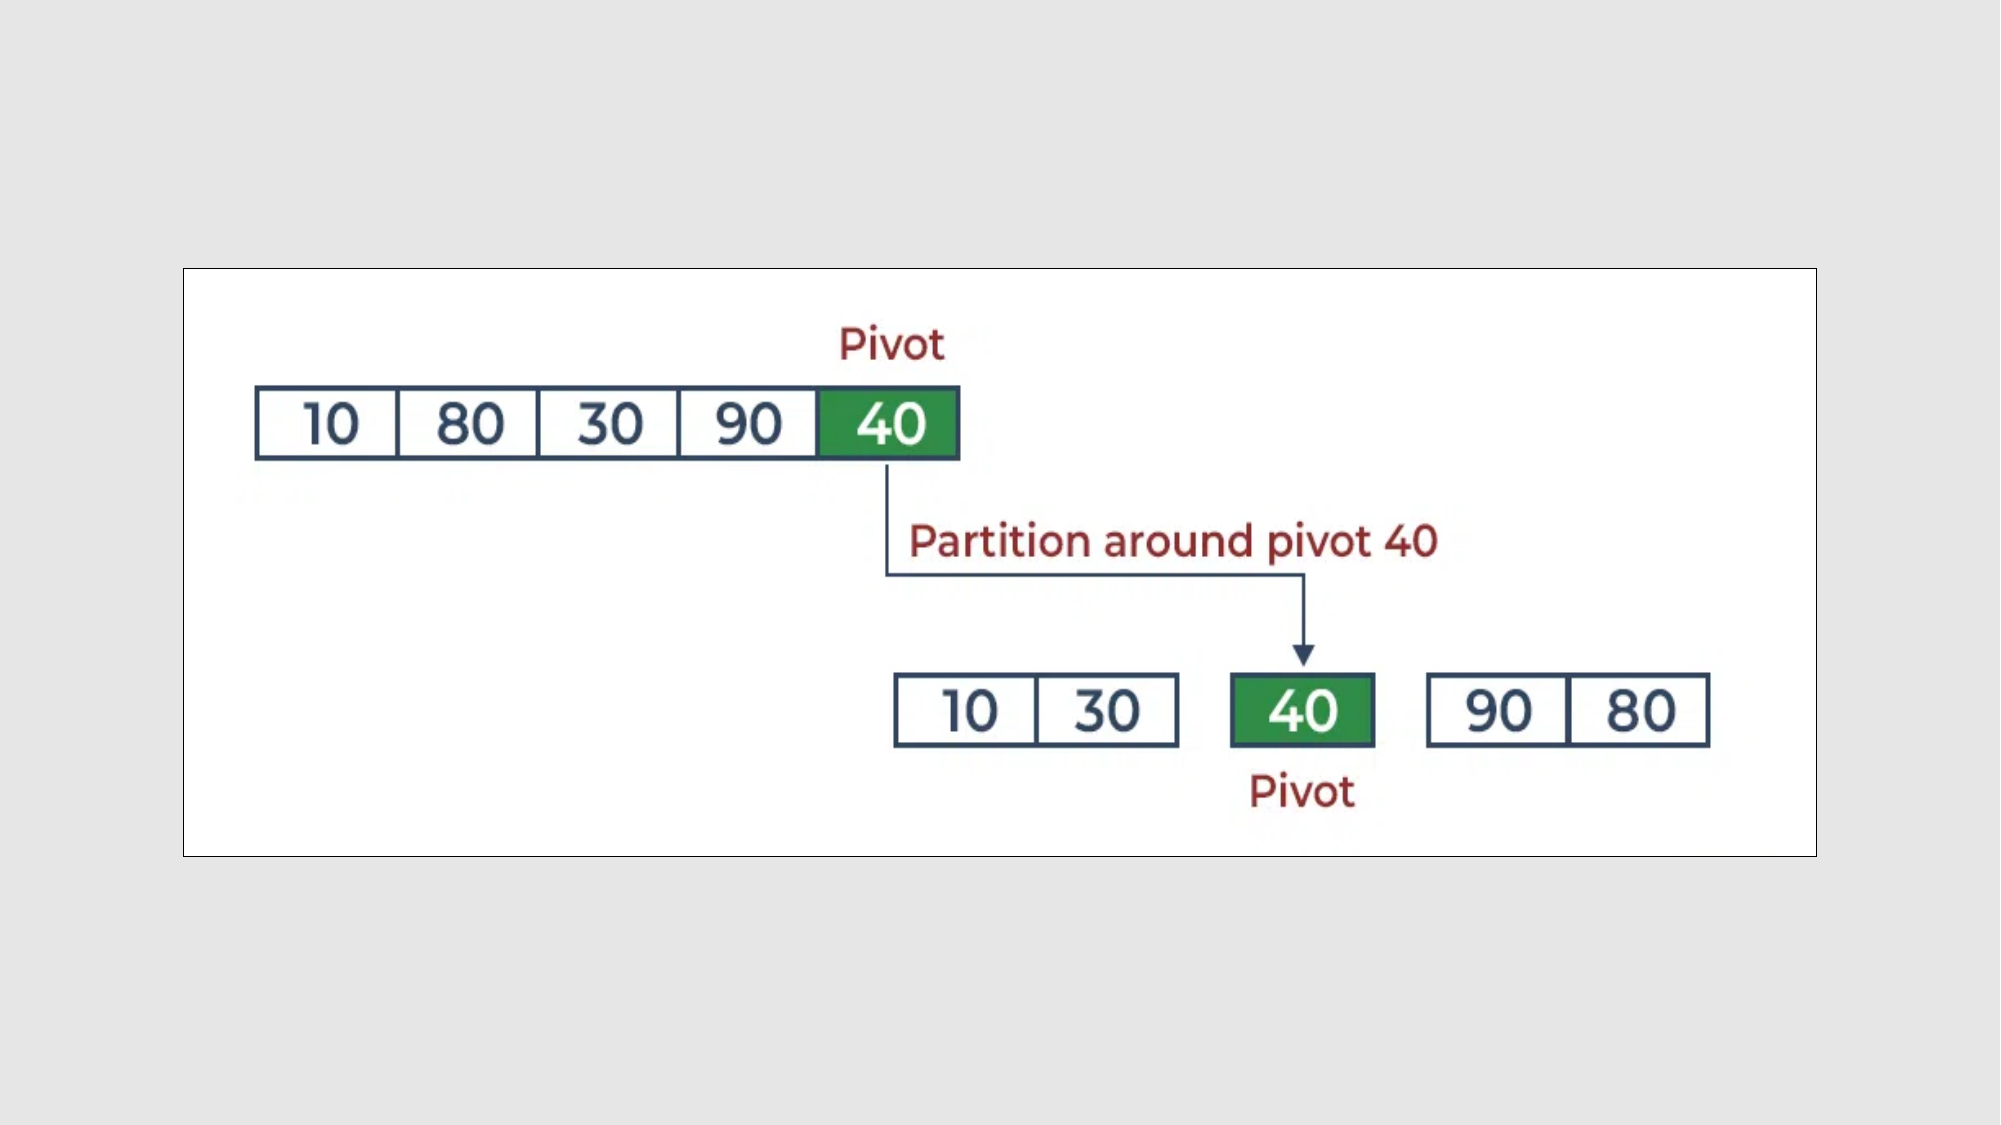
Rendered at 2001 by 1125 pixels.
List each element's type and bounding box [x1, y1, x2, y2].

picture [183, 268, 1817, 857]
